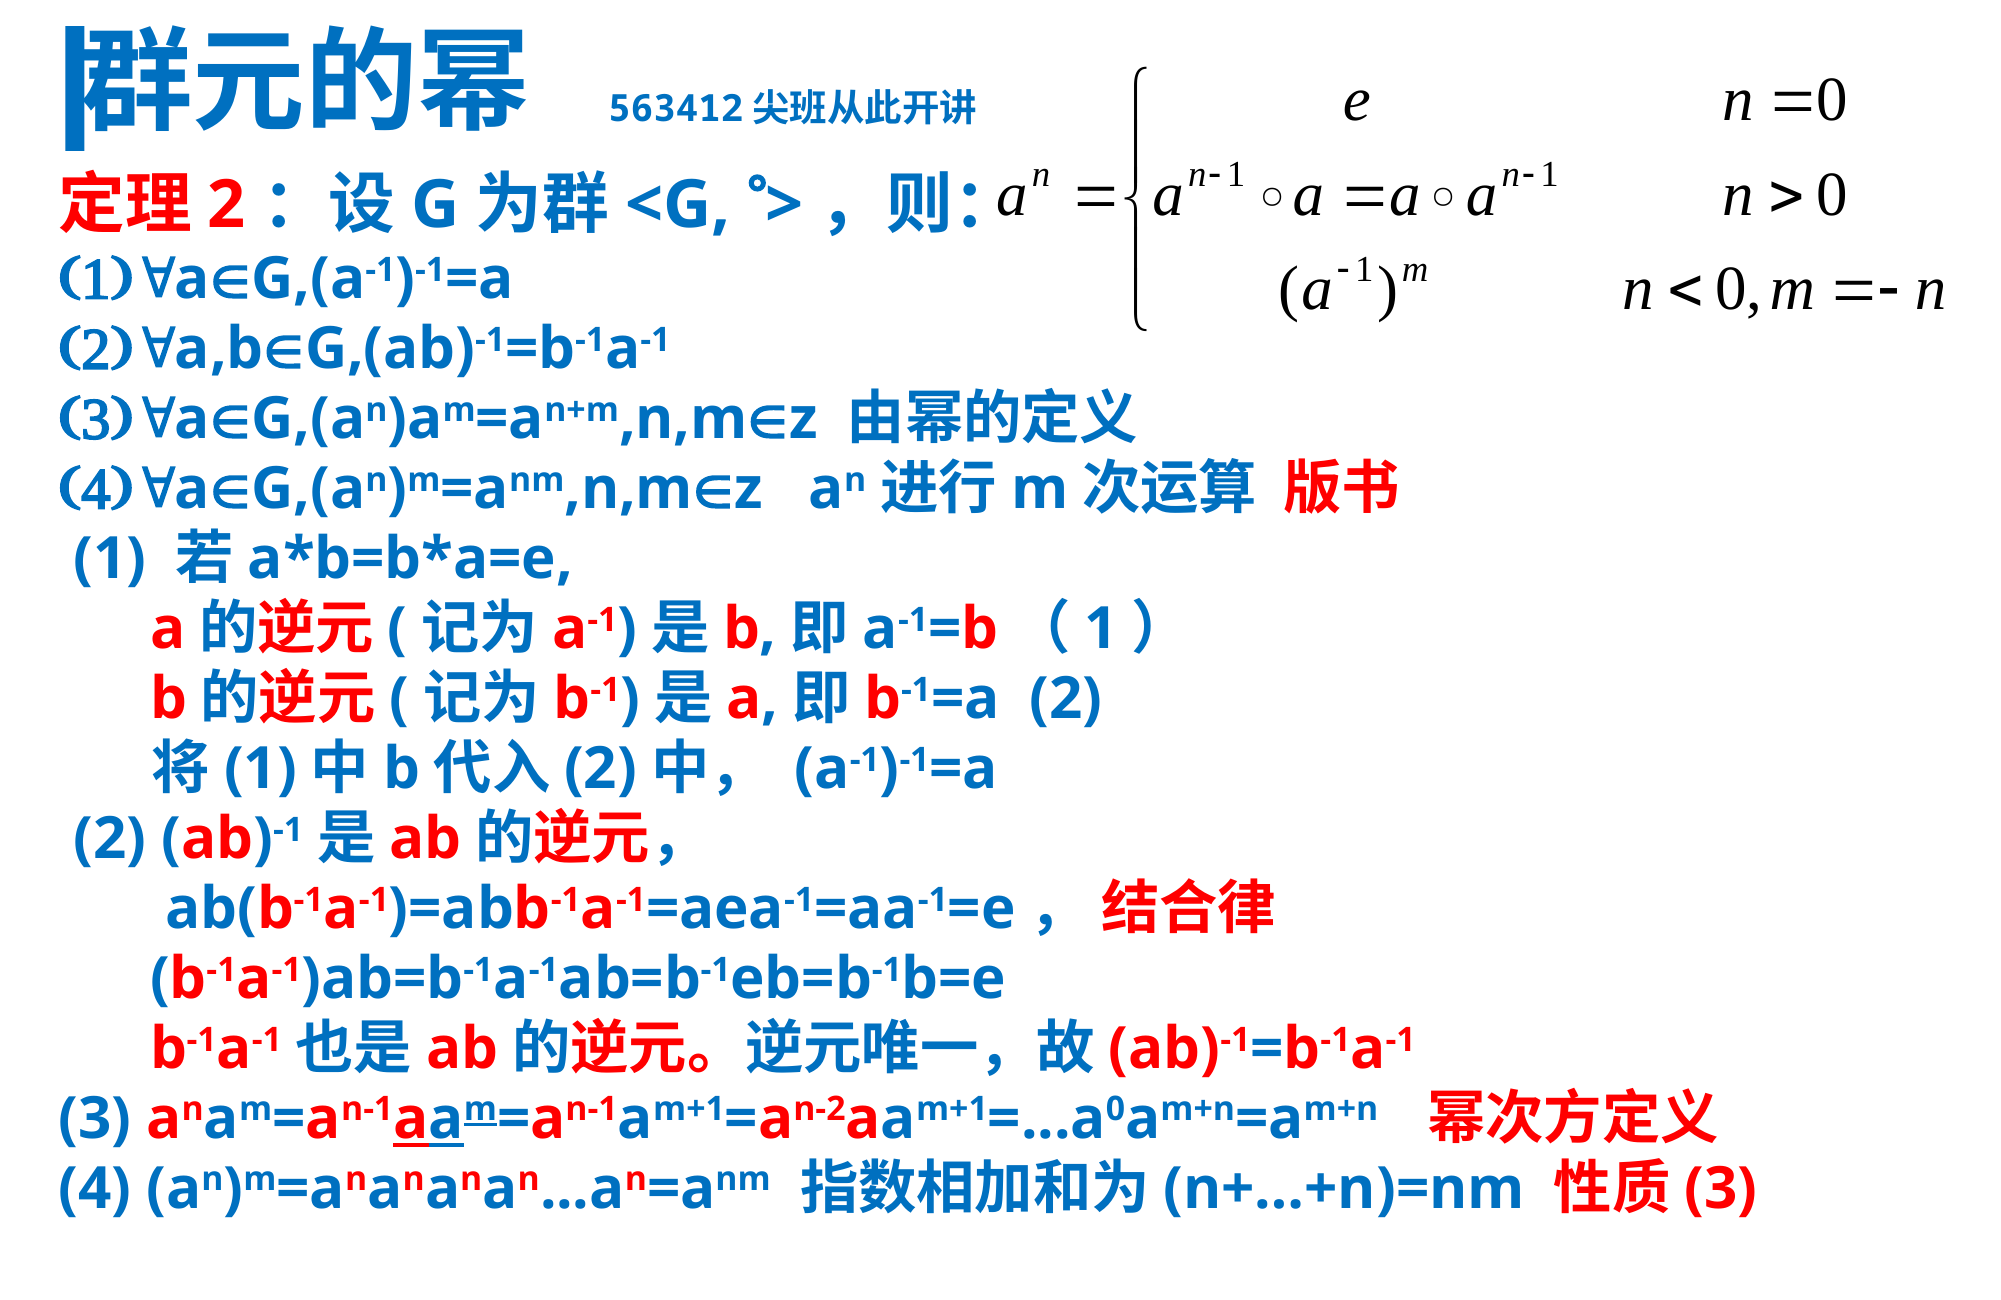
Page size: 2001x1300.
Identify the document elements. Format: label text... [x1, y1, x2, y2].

text_box 定理2：设G为群<G, >，则： aG,(a-1)-1=a a,bG,(ab)-1=b-1a-1 aG,(an)am=an+m,n,mz 由幂的定义 aG,(an)m=anm,n,mz an进行m次运算 版书 (1) 若a*b=b*a=e, a的逆元(记为a-1)是b,即a-1=b（1） b的逆元(记为b-1)是a,即b-1=a (2) 将(1)中b代入(2)中， (a-1)-1=a (2) (ab)-1是ab的逆元， ab(b-1a-1)=abb-1a-1=aea-1=aa-1=e， 结合律 (b-1a-1)ab=b-1a-1ab=b-1eb=b-1b=e b-1a-1也是ab的逆元。逆元唯一，故(ab)-1=b-1a-1 (3) anam=an-1aam=an-1am+1=an-2aam+1=...a0am+n=am+n 幂次方定义 (4) (an)m=anananan...an=anm 指数相加和为(n+…+n)=nm 性质(3) [43, 152, 2000, 1228]
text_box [986, 52, 1957, 346]
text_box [65, 1, 1233, 153]
